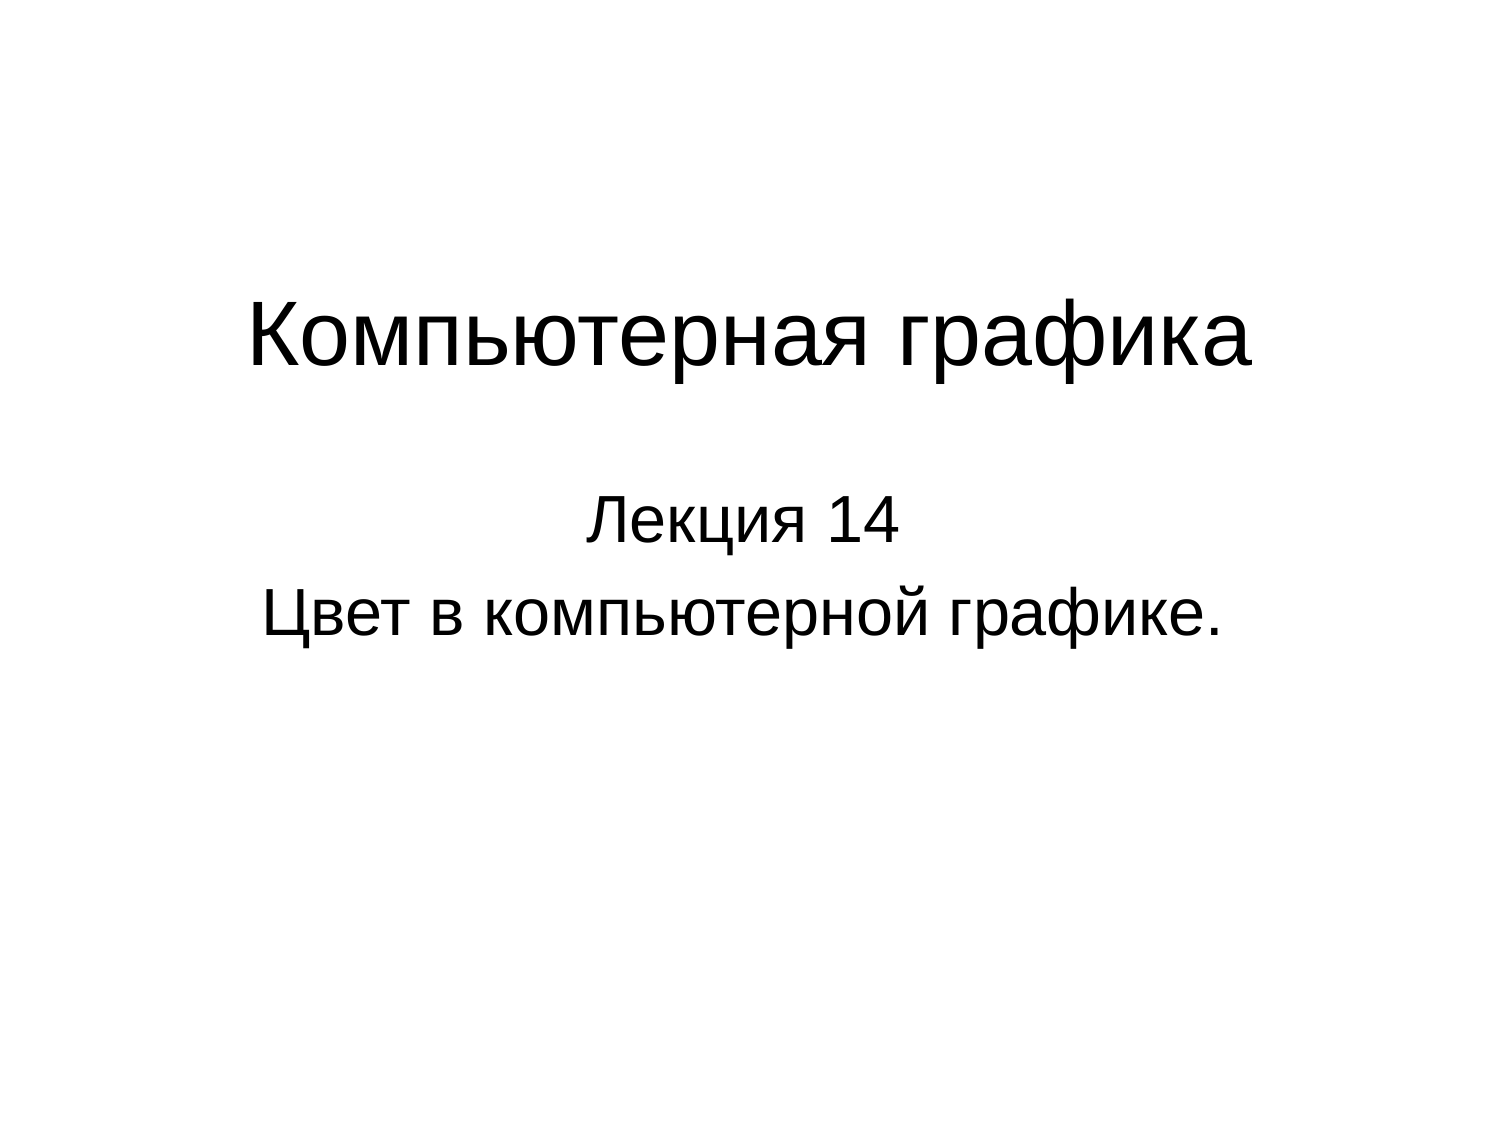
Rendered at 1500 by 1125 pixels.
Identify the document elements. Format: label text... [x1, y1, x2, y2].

title Компьютерная графика [112, 208, 1388, 450]
subtitle Лекция 14 Цвет в компьютерной графике. [218, 468, 1269, 823]
